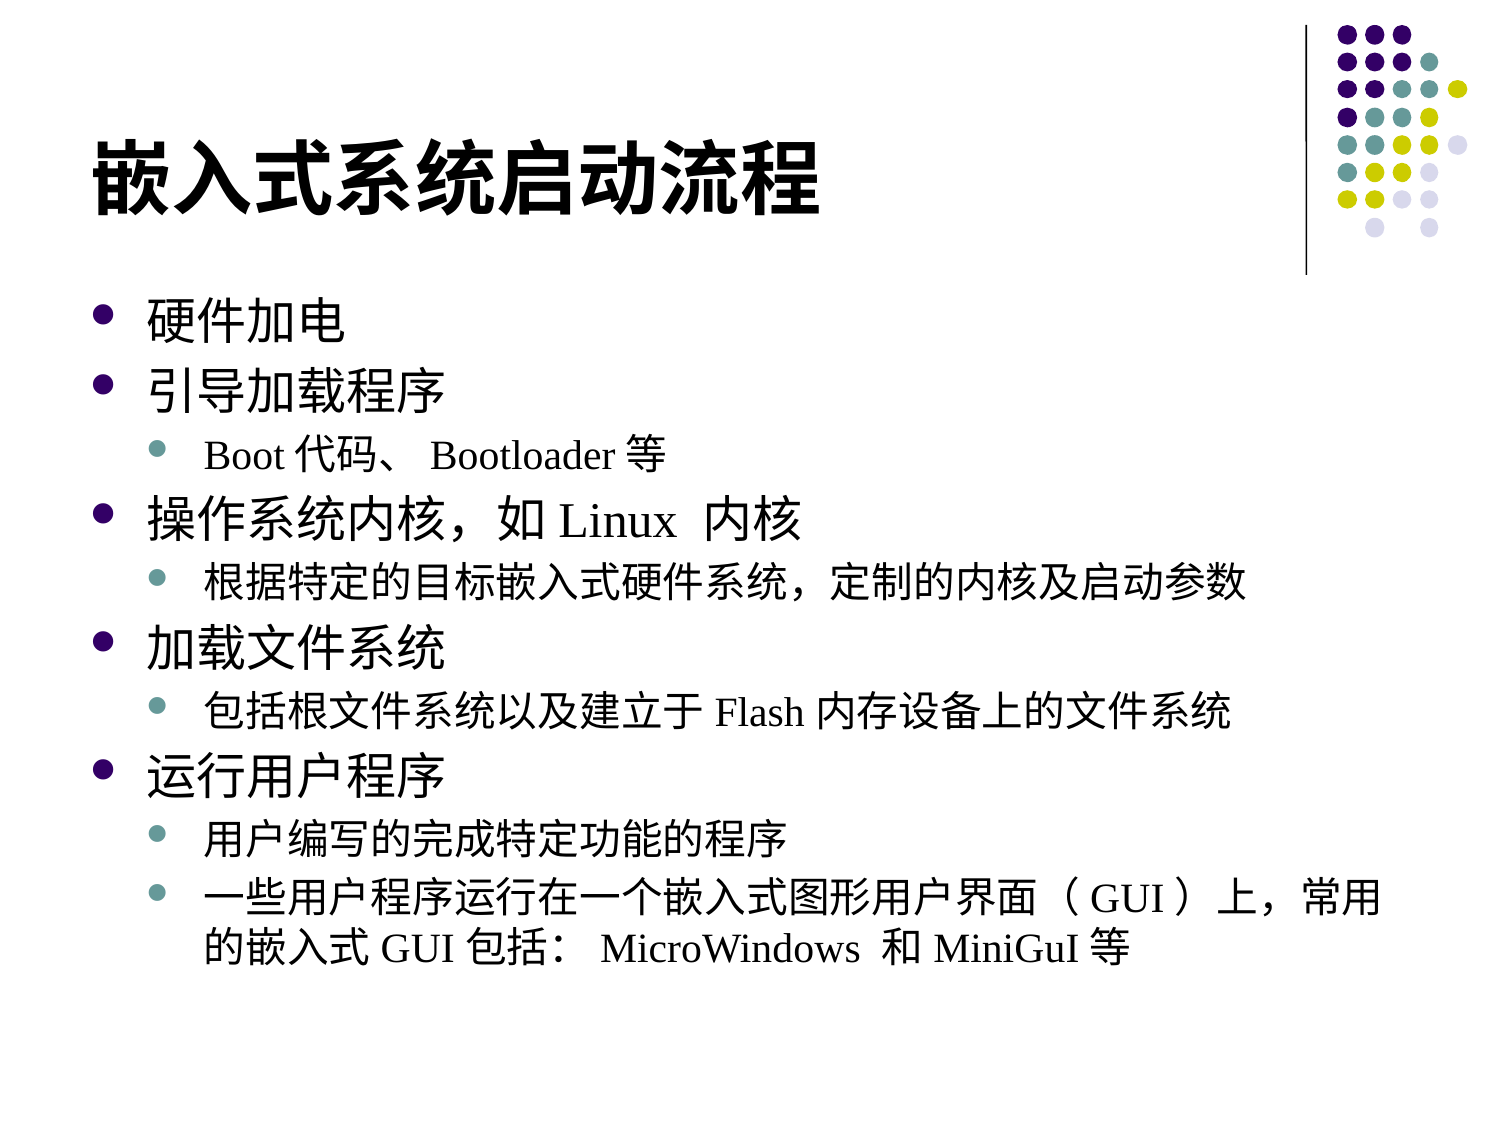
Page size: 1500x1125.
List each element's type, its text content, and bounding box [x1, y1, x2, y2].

list 硬件加电 引导加载程序 Boot代码、Bootloader等 操作系统内核，如Linux 内核 根据特定的目标嵌入式硬件系统，定制的内核及启动参数 加载文件系统 包括根文件系统以及建立于Flash内存设备上的文件系统 运行用户程序 用户编写的完成特定功能的程序 一些用户程序运行在一个嵌入式图形用户界面（GUI）上，常用的嵌入式GUI包括：MicroWindows 和MiniGuI等 [75, 282, 1425, 1006]
title 嵌入式系统启动流程 [75, 20, 1313, 233]
